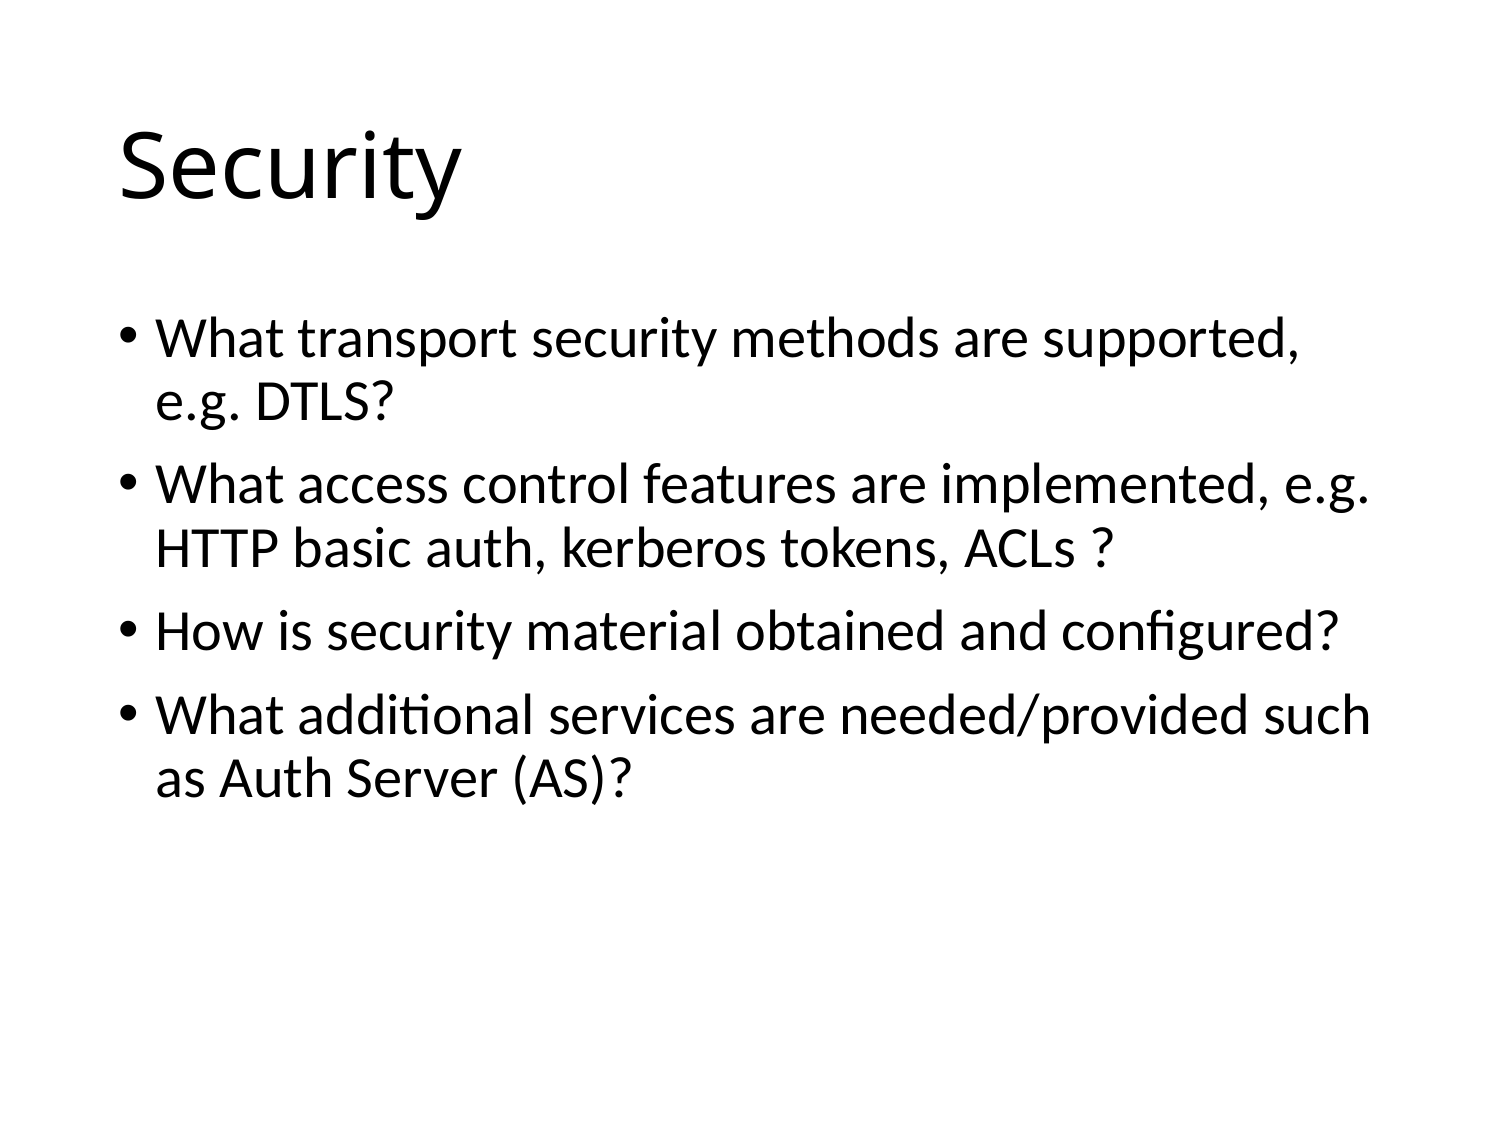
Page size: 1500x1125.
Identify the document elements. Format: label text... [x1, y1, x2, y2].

list What transport security methods are supported, e.g. DTLS? What access control features are implemented, e.g. HTTP basic auth, kerberos tokens, ACLs ? How is security material obtained and configured? What additional services are needed/provided such as Auth Server (AS)? [103, 299, 1397, 1014]
title Security [103, 59, 1397, 278]
